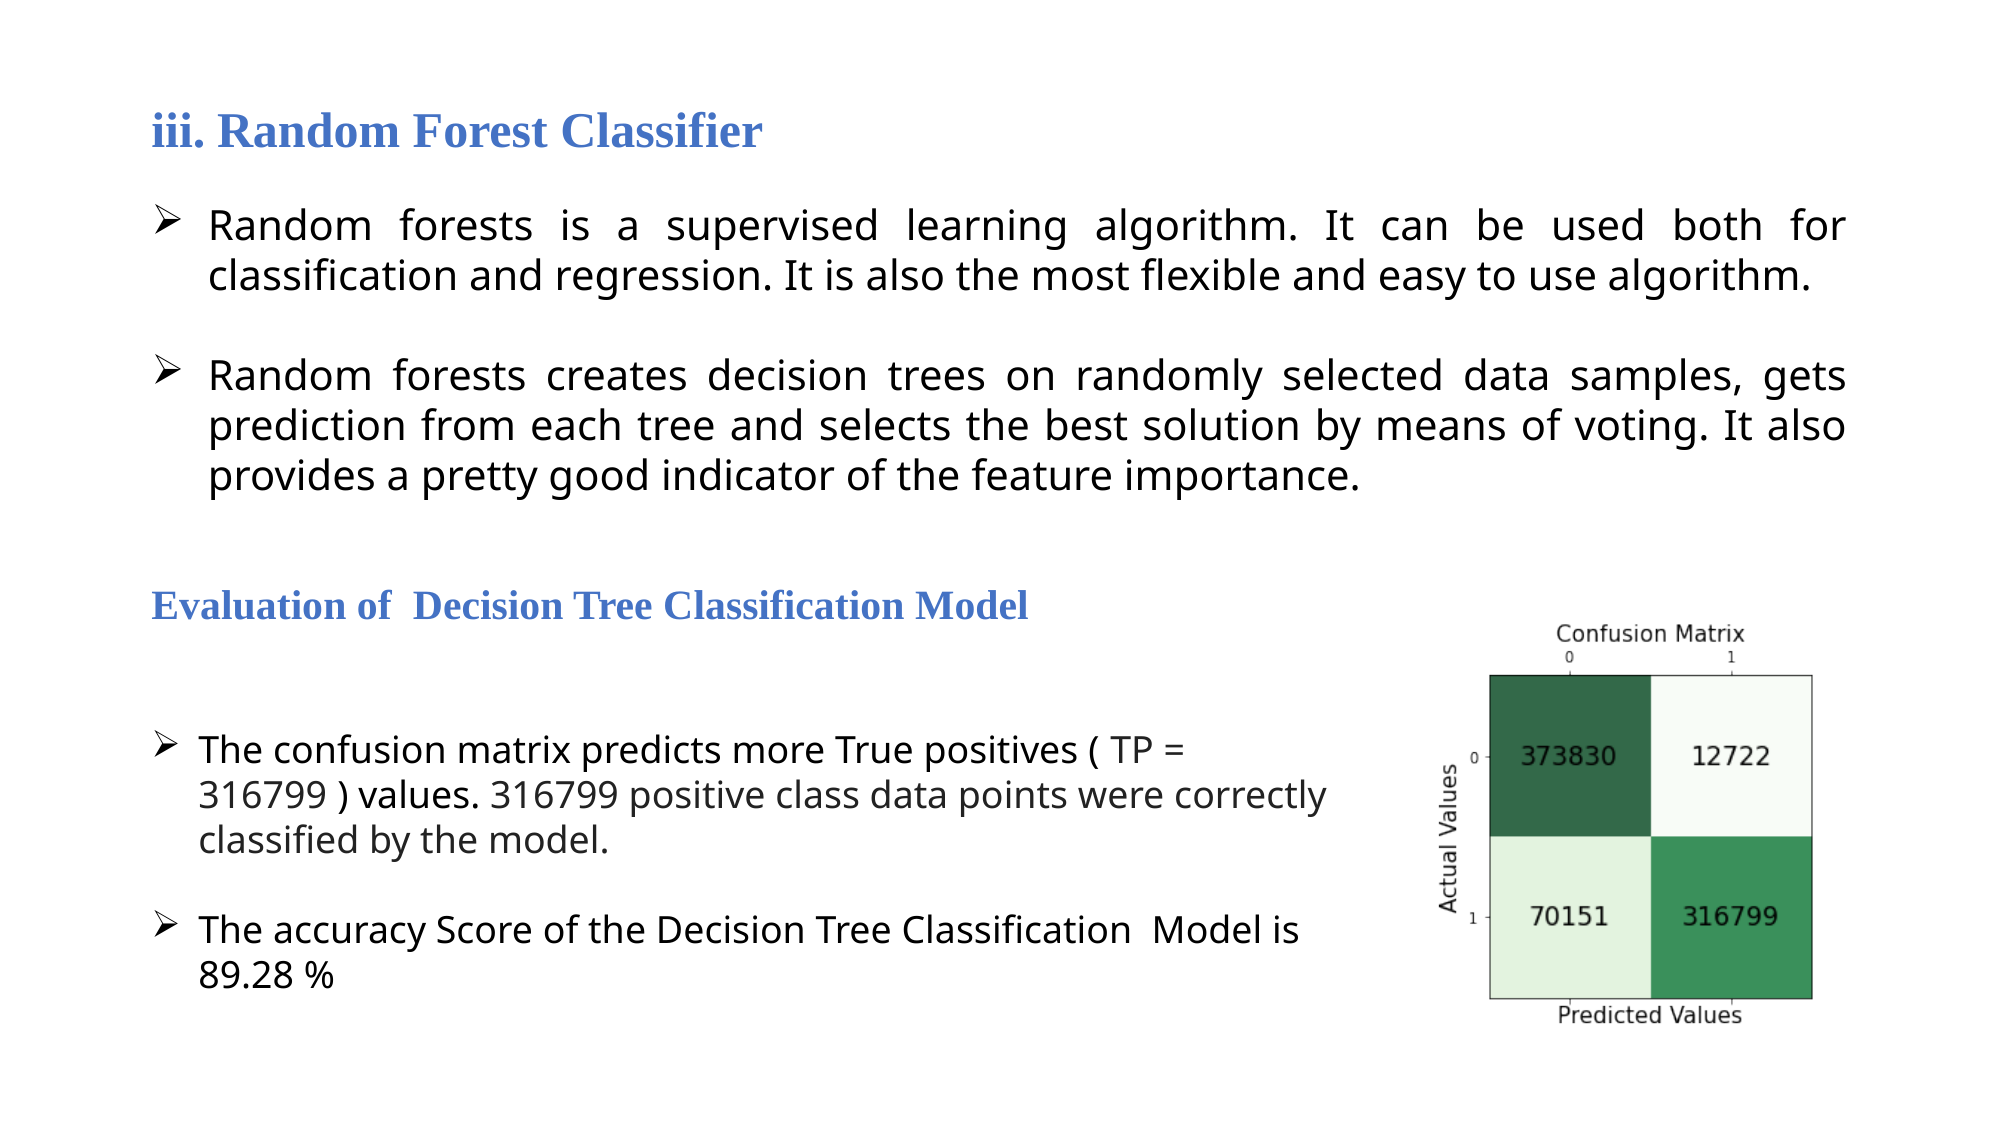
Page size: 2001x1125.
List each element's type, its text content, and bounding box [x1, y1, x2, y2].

text_box The confusion matrix predicts more True positives ( TP = 316799 ) values. 316799 positive class data points were correctly classified by the model. The accuracy Score of the Decision Tree Classification Model is 89.28 % [136, 718, 1357, 1004]
text_box Random Forest Classifier [136, 89, 1185, 165]
text_box Evaluation of Decision Tree Classification Model [136, 570, 1431, 681]
picture [1430, 614, 1822, 1037]
text_box Random forests is a supervised learning algorithm. It can be used both for classification and regression. It is also the most flexible and easy to use algorithm. Random forests creates decision trees on randomly selected data samples, gets prediction from each tree and selects the best solution by means of voting. It also provides a pretty good indicator of the feature importance. [136, 191, 1863, 507]
